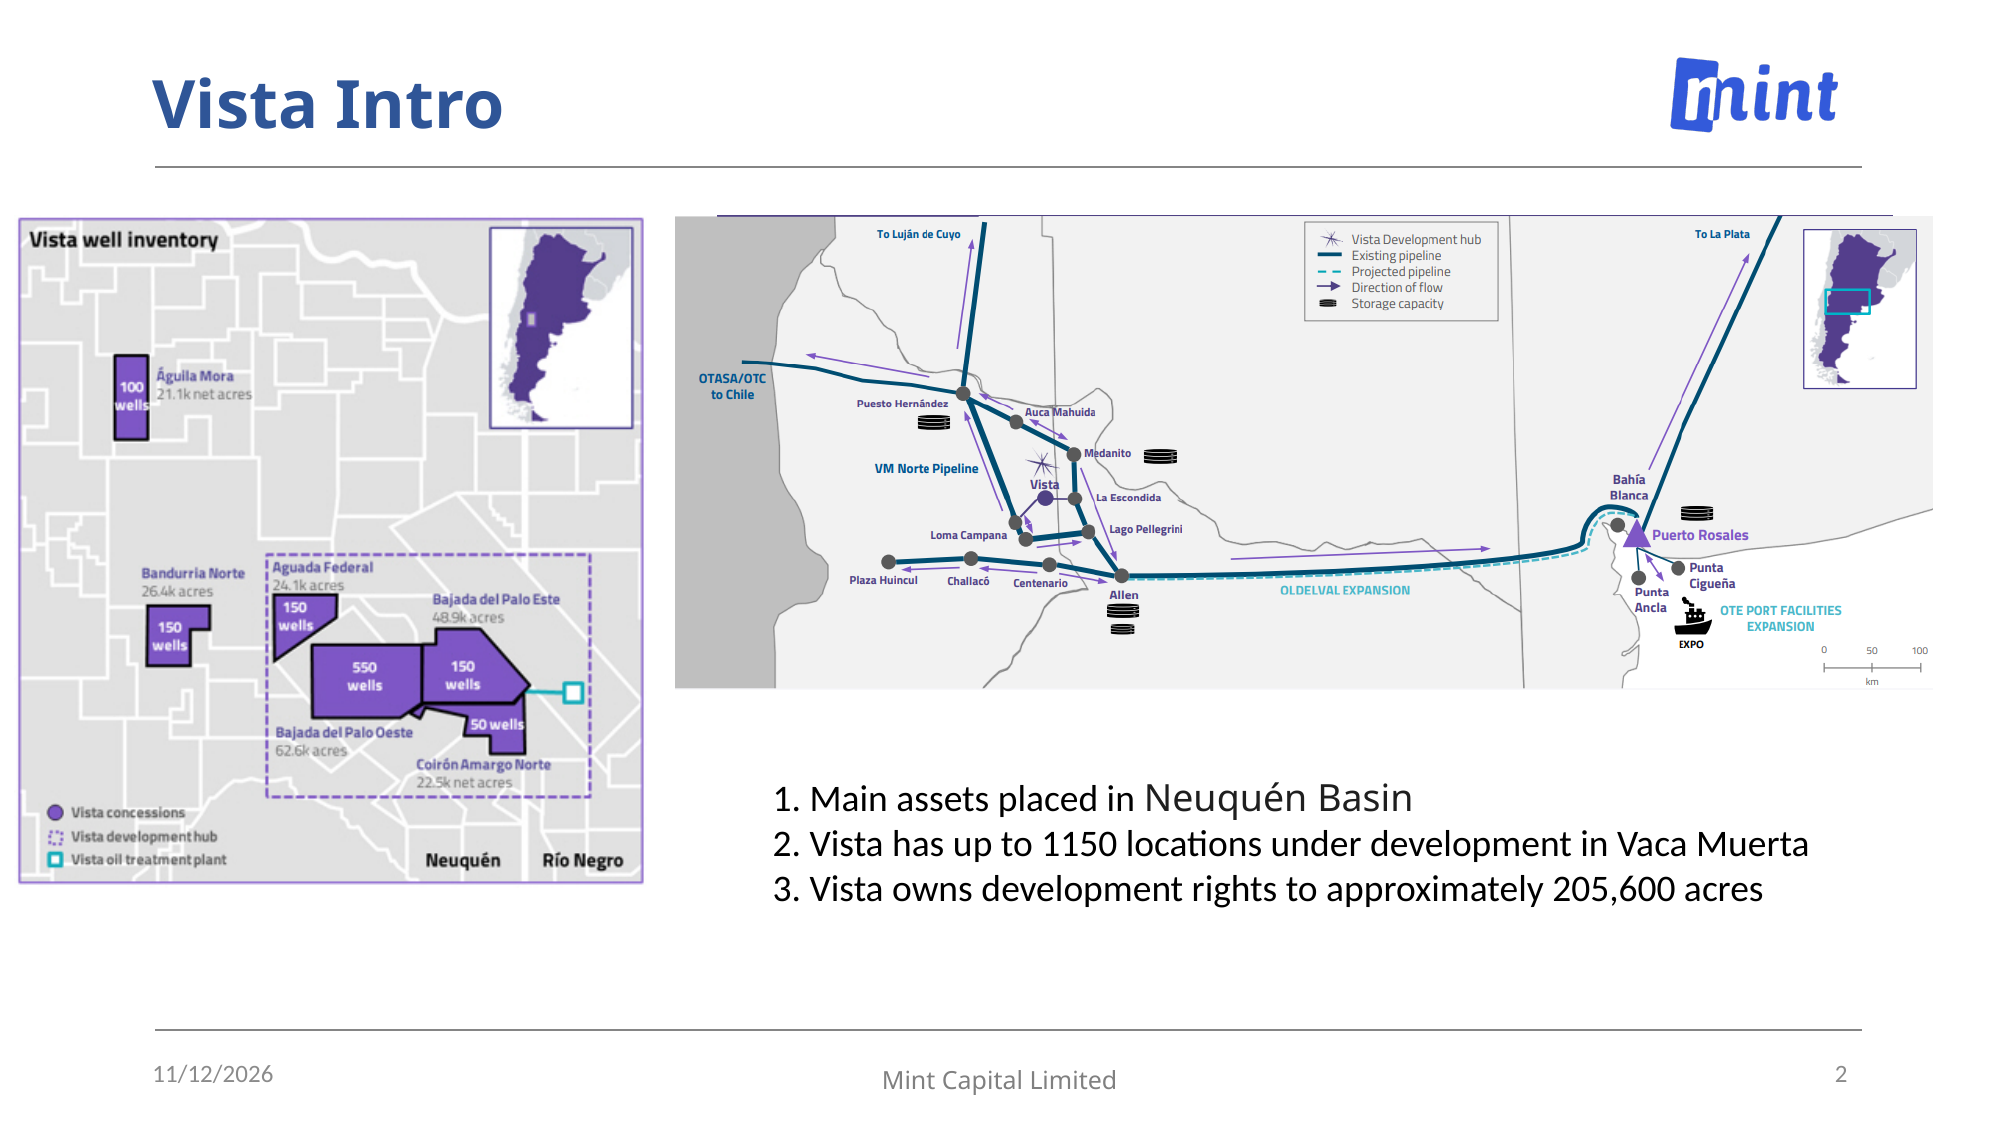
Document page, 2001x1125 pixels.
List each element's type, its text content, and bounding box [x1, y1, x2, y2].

title Vista Intro [137, 0, 1863, 216]
slide_number 2 [1412, 1042, 1863, 1103]
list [14, 215, 647, 888]
text_box 1. Main assets placed in Neuquén Basin 2. Vista has up to 1150 locations under development in Vaca Muerta 3. Vista owns development rights to approximately 205,600 acres [757, 766, 1826, 917]
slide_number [137, 1042, 588, 1103]
picture [674, 215, 1933, 690]
